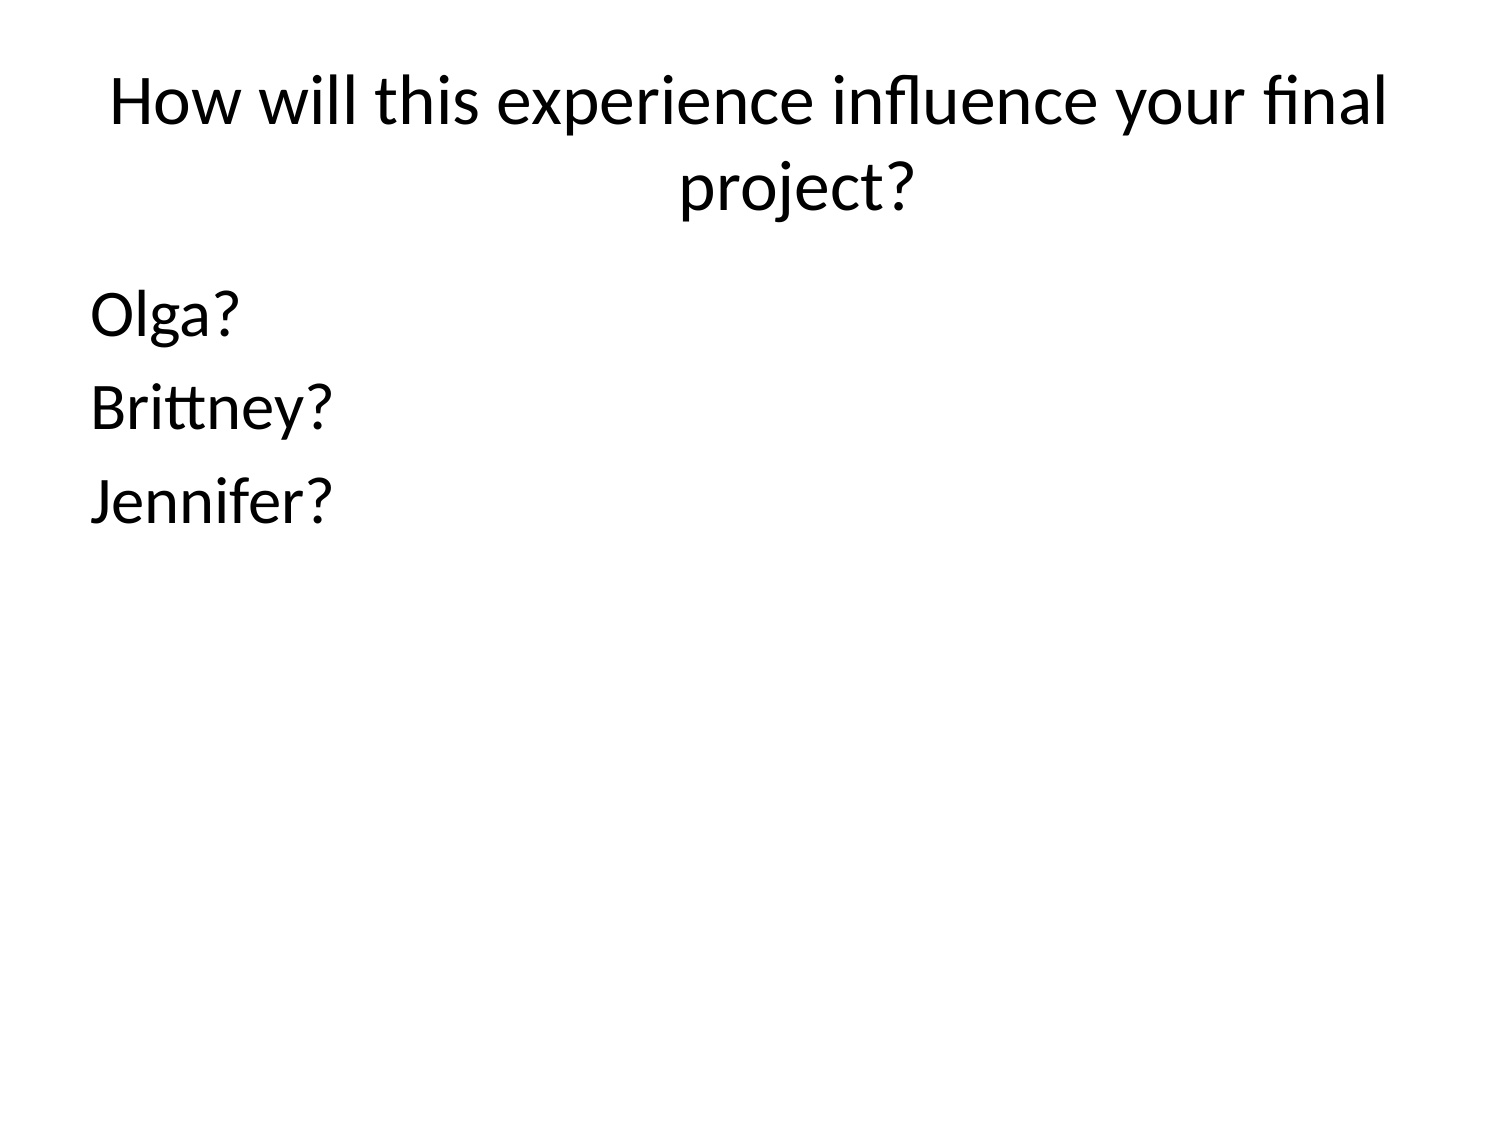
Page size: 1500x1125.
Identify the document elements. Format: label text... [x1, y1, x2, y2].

title How will this experience influence your final project? [75, 45, 1425, 233]
list Olga? Brittney? Jennifer? [75, 262, 1425, 1005]
